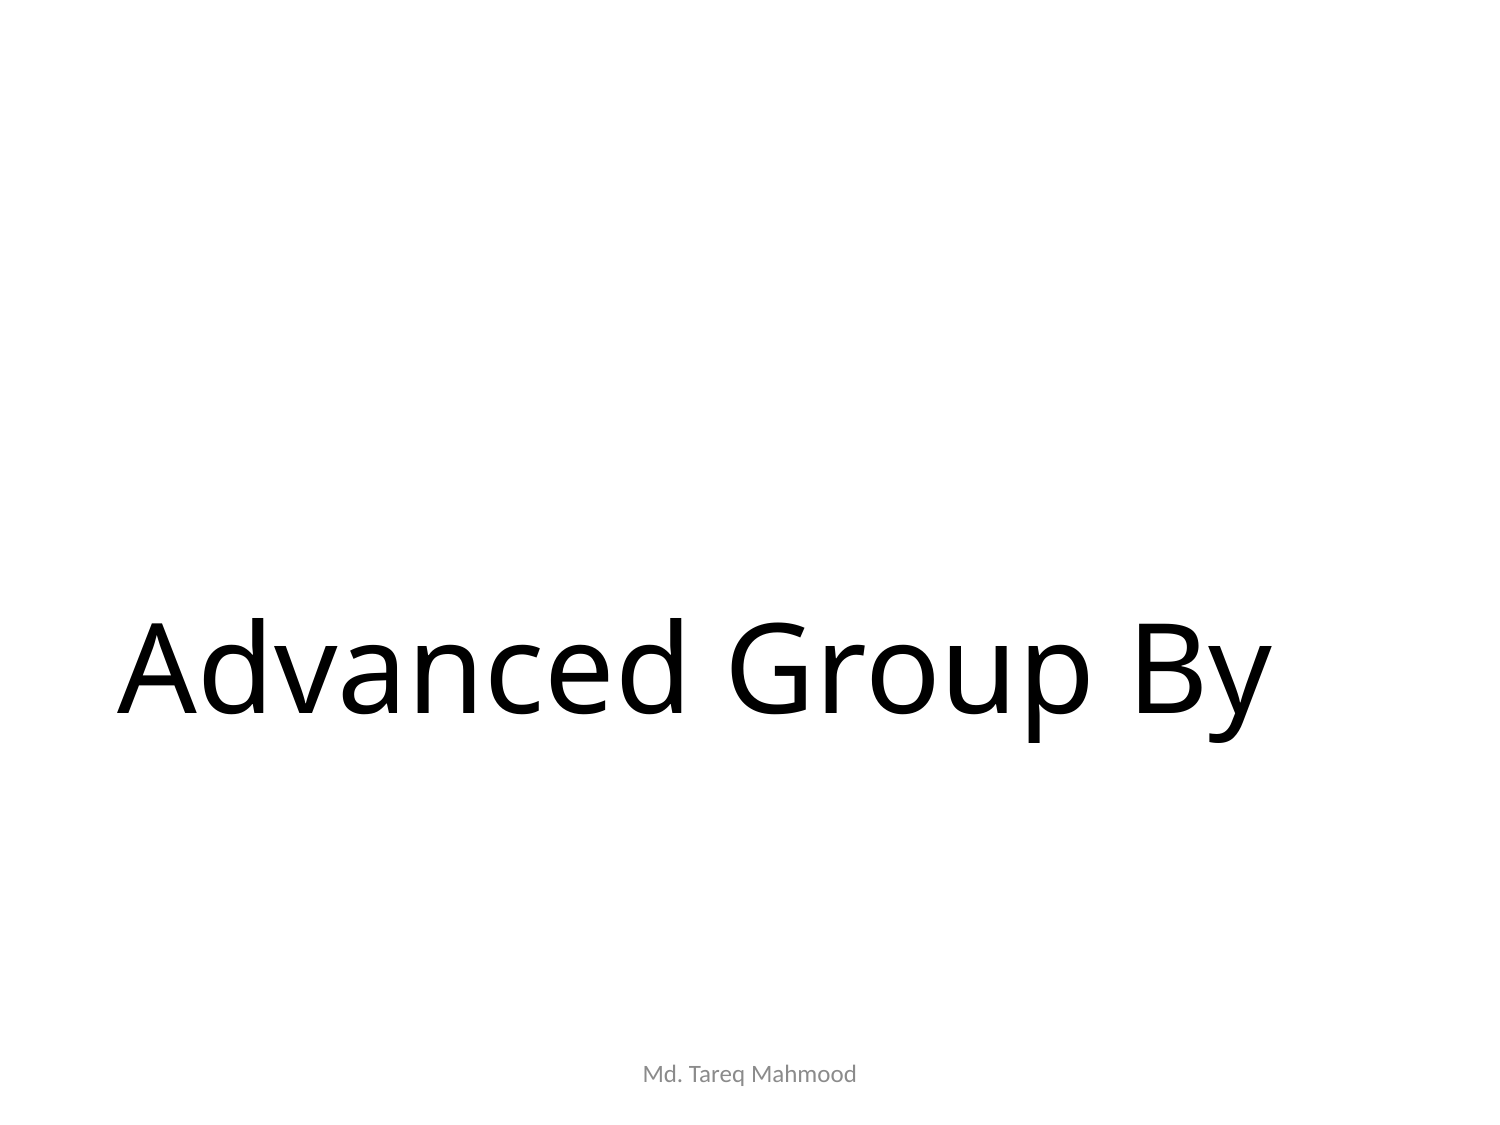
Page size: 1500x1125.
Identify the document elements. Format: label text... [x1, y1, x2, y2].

title Advanced Group By [102, 280, 1397, 749]
footer Md. Tareq Mahmood [496, 1042, 1004, 1103]
